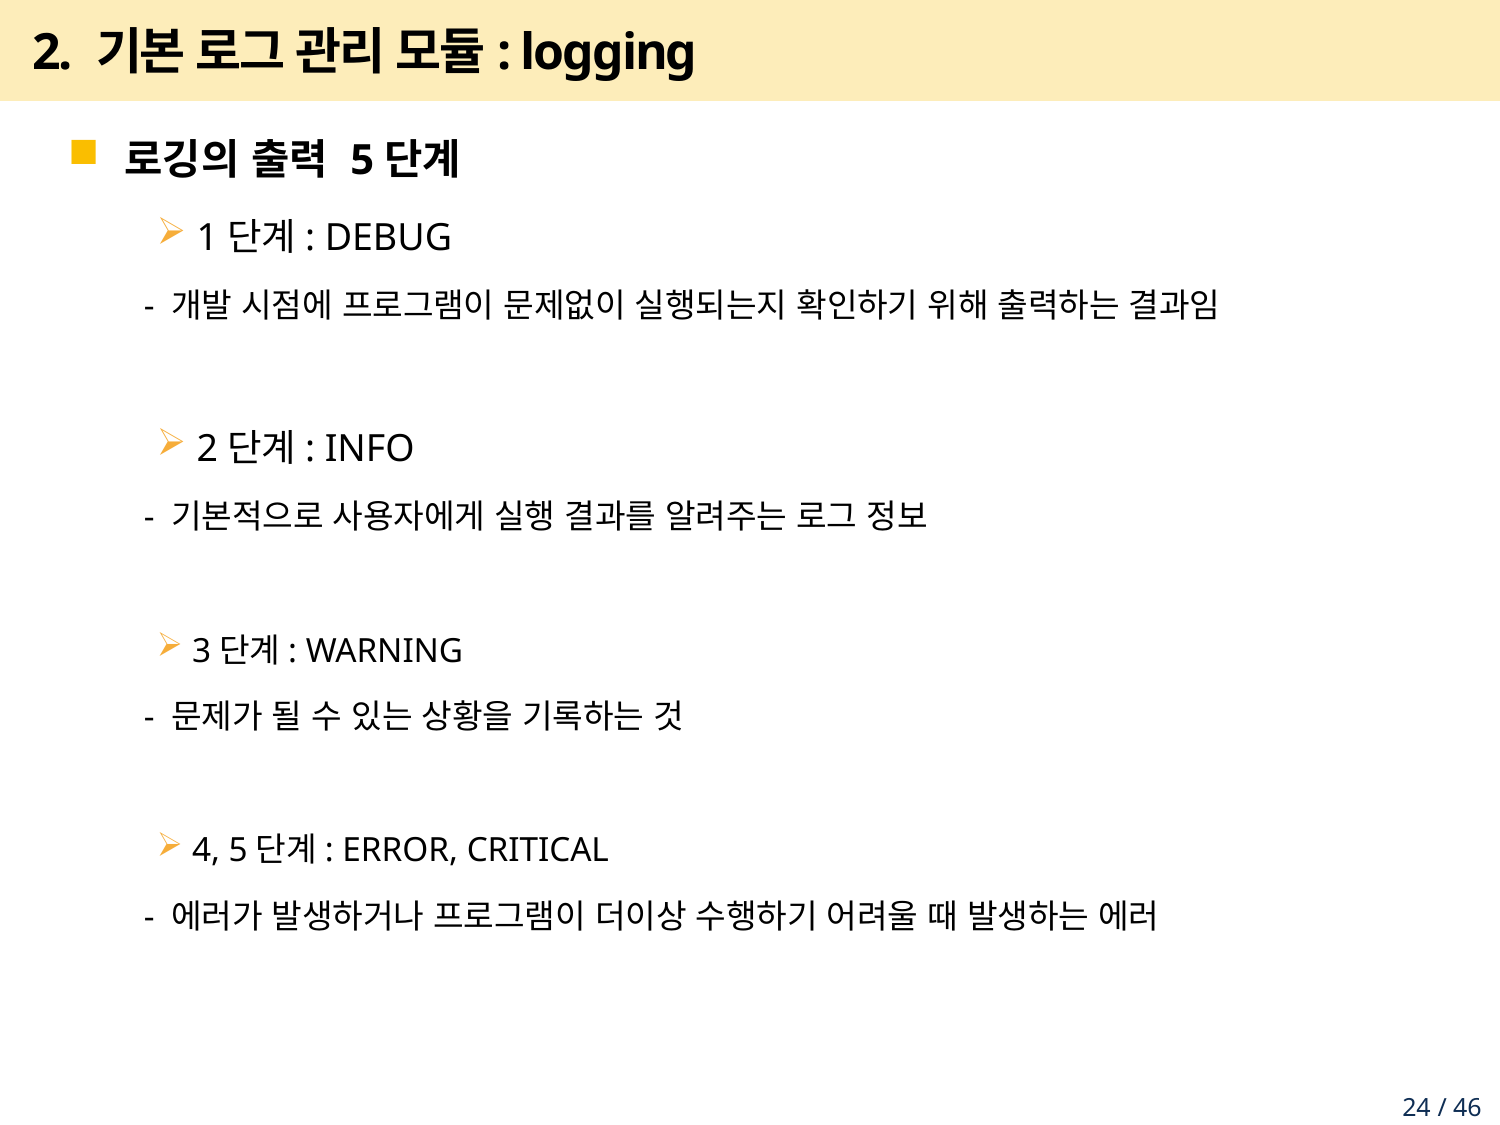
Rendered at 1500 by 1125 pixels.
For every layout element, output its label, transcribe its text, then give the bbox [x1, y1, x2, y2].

list 로깅의 출력 5단계 1단계: DEBUG - 개발 시점에 프로그램이 문제없이 실행되는지 확인하기 위해 출력하는 결과임 2단계: INFO - 기본적으로 사용자에게 실행 결과를 알려주는 로그 정보 3단계: WARNING - 문제가 될 수 있는 상황을 기록하는 것 4, 5단계: ERROR, CRITICAL - 에러가 발생하거나 프로그램이 더이상 수행하기 어려울 때 발생하는 에러 [53, 125, 1425, 1094]
title 2. 기본 로그 관리 모듈: logging [17, 10, 1295, 89]
